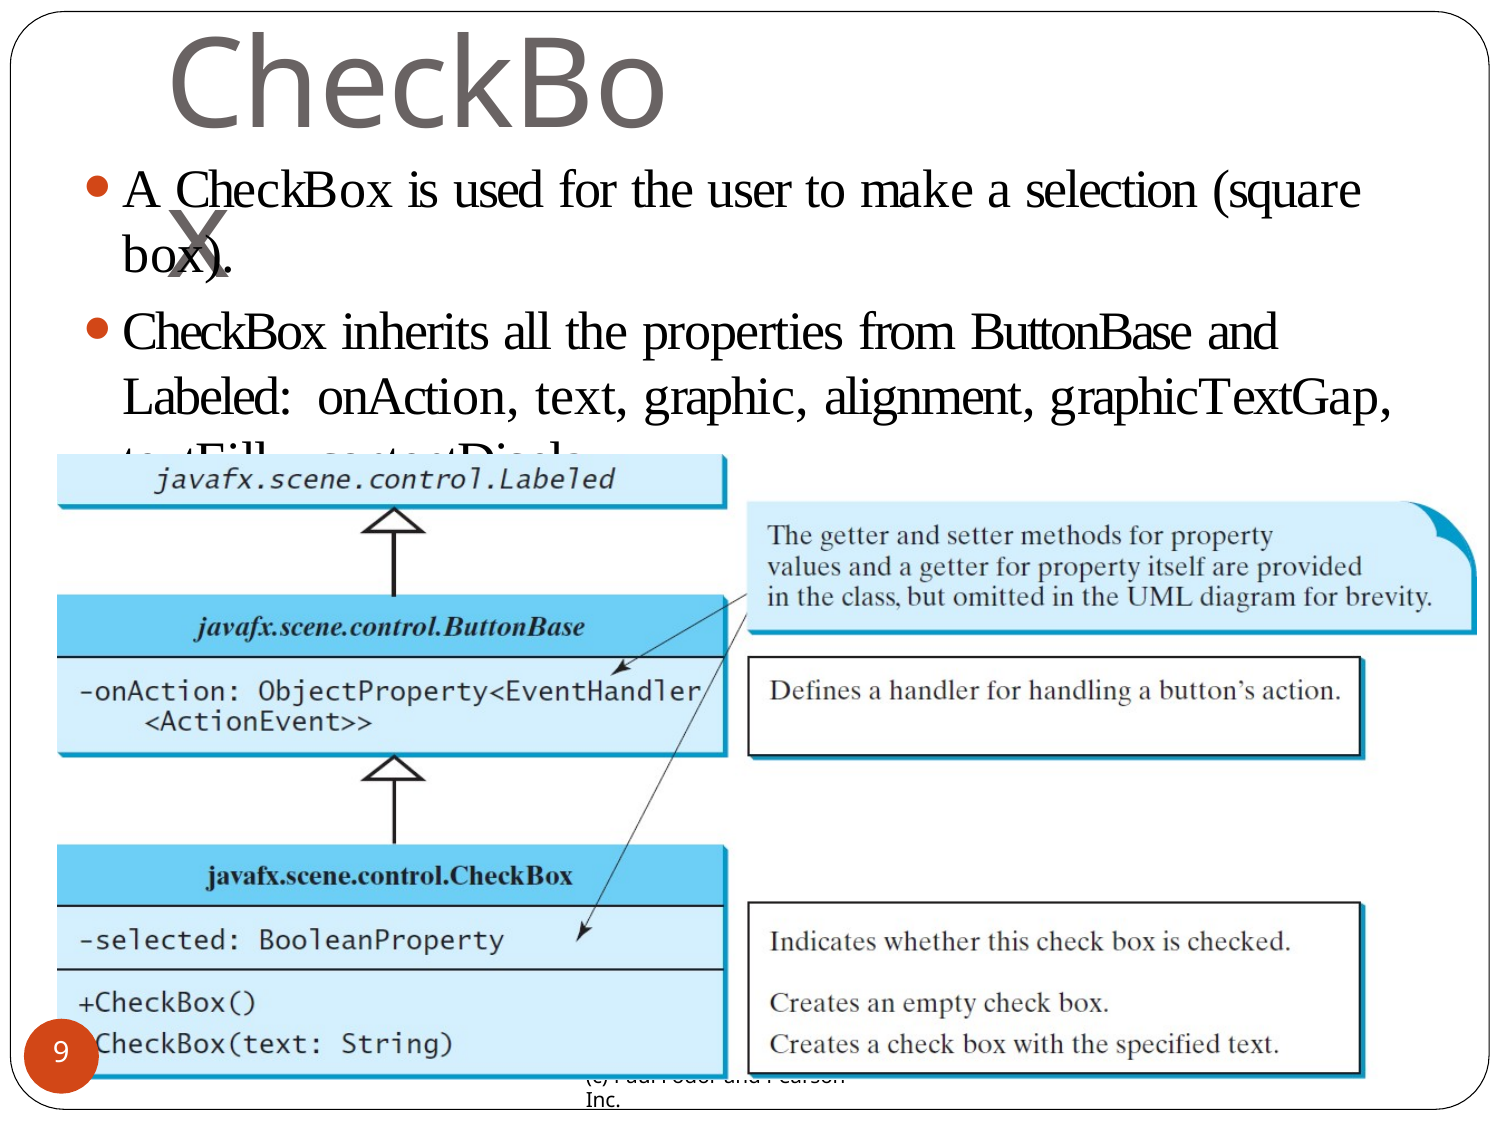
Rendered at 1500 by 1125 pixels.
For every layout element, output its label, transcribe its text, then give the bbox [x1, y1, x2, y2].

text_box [23, 454, 1477, 1094]
text_box (c) Paul Fodor and Pearson Inc. [585, 1102, 880, 1112]
text_box A CheckBox is used for the user to make a selection (square box). CheckBox inherits all the properties from ButtonBase and Labeled: onAction, text, graphic, alignment, graphicTextGap, textFill, contentDisplay. [76, 138, 1435, 453]
title CheckBox [162, 0, 685, 138]
